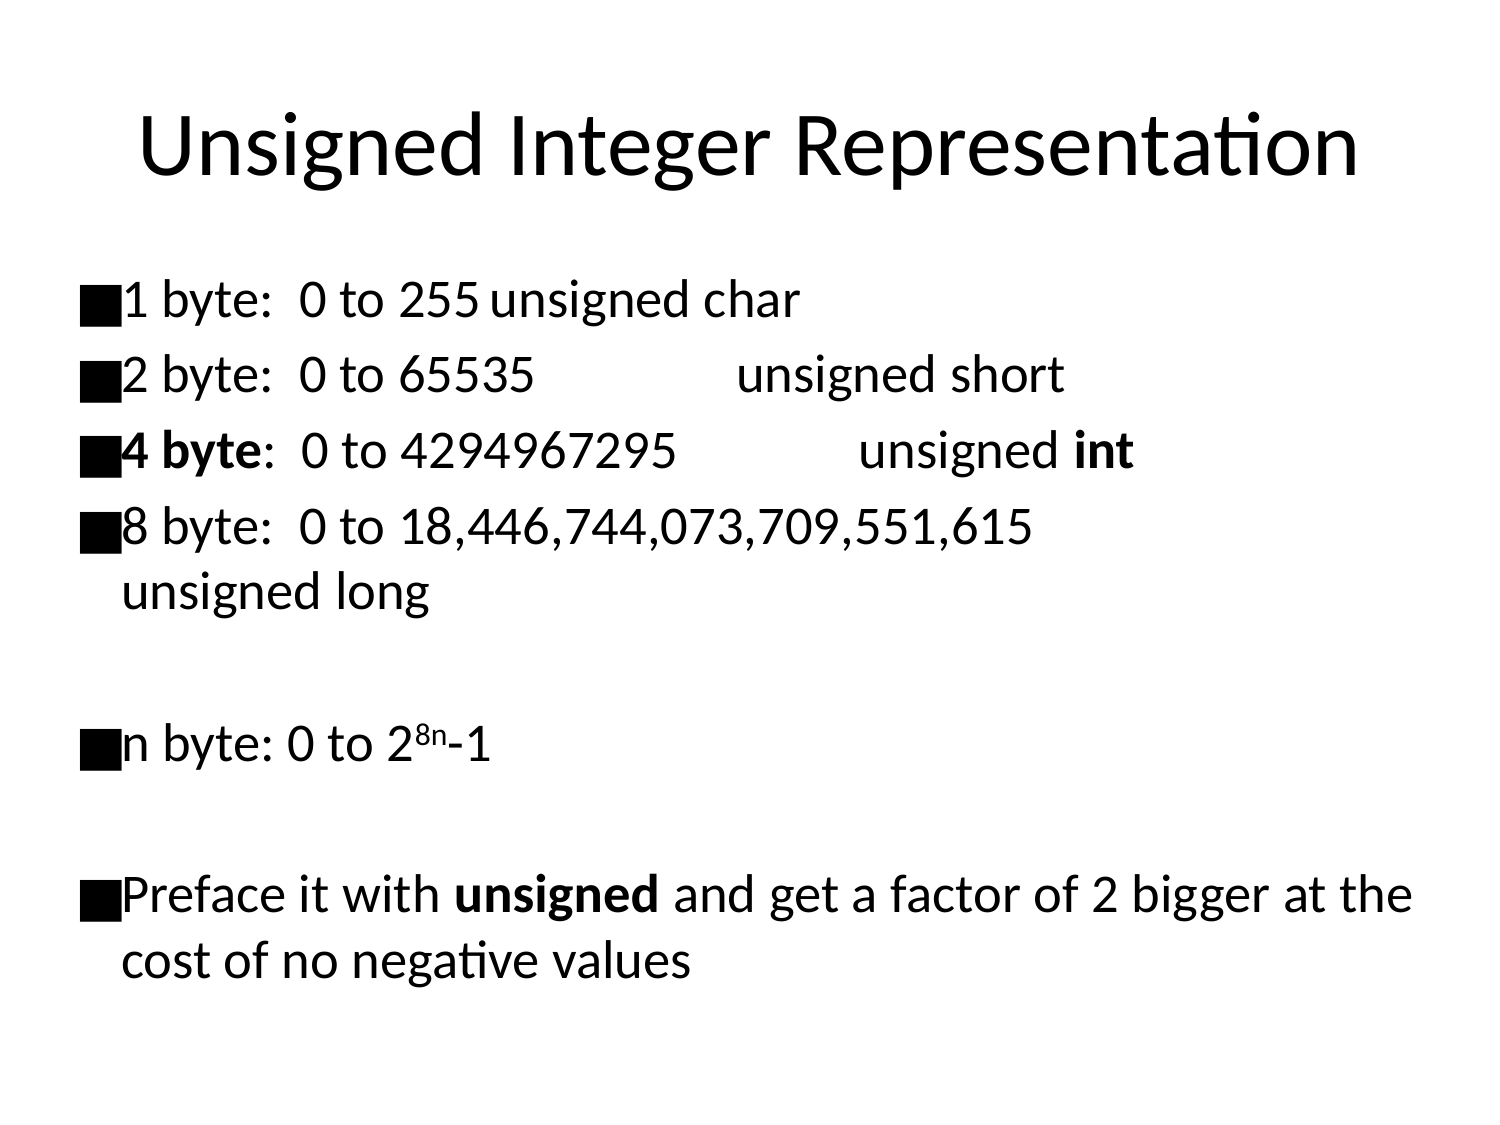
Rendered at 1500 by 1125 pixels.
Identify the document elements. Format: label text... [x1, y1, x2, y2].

title Unsigned Integer Representation [75, 45, 1425, 233]
list 1 byte: 0 to 255 unsigned char 2 byte: 0 to 65535 unsigned short 4 byte: 0 to 4294967295 unsigned int 8 byte: 0 to 18,446,744,073,709,551,615 unsigned long n byte: 0 to 28n-1 Preface it with unsigned and get a factor of 2 bigger at the cost of no negative values [75, 262, 1425, 1005]
